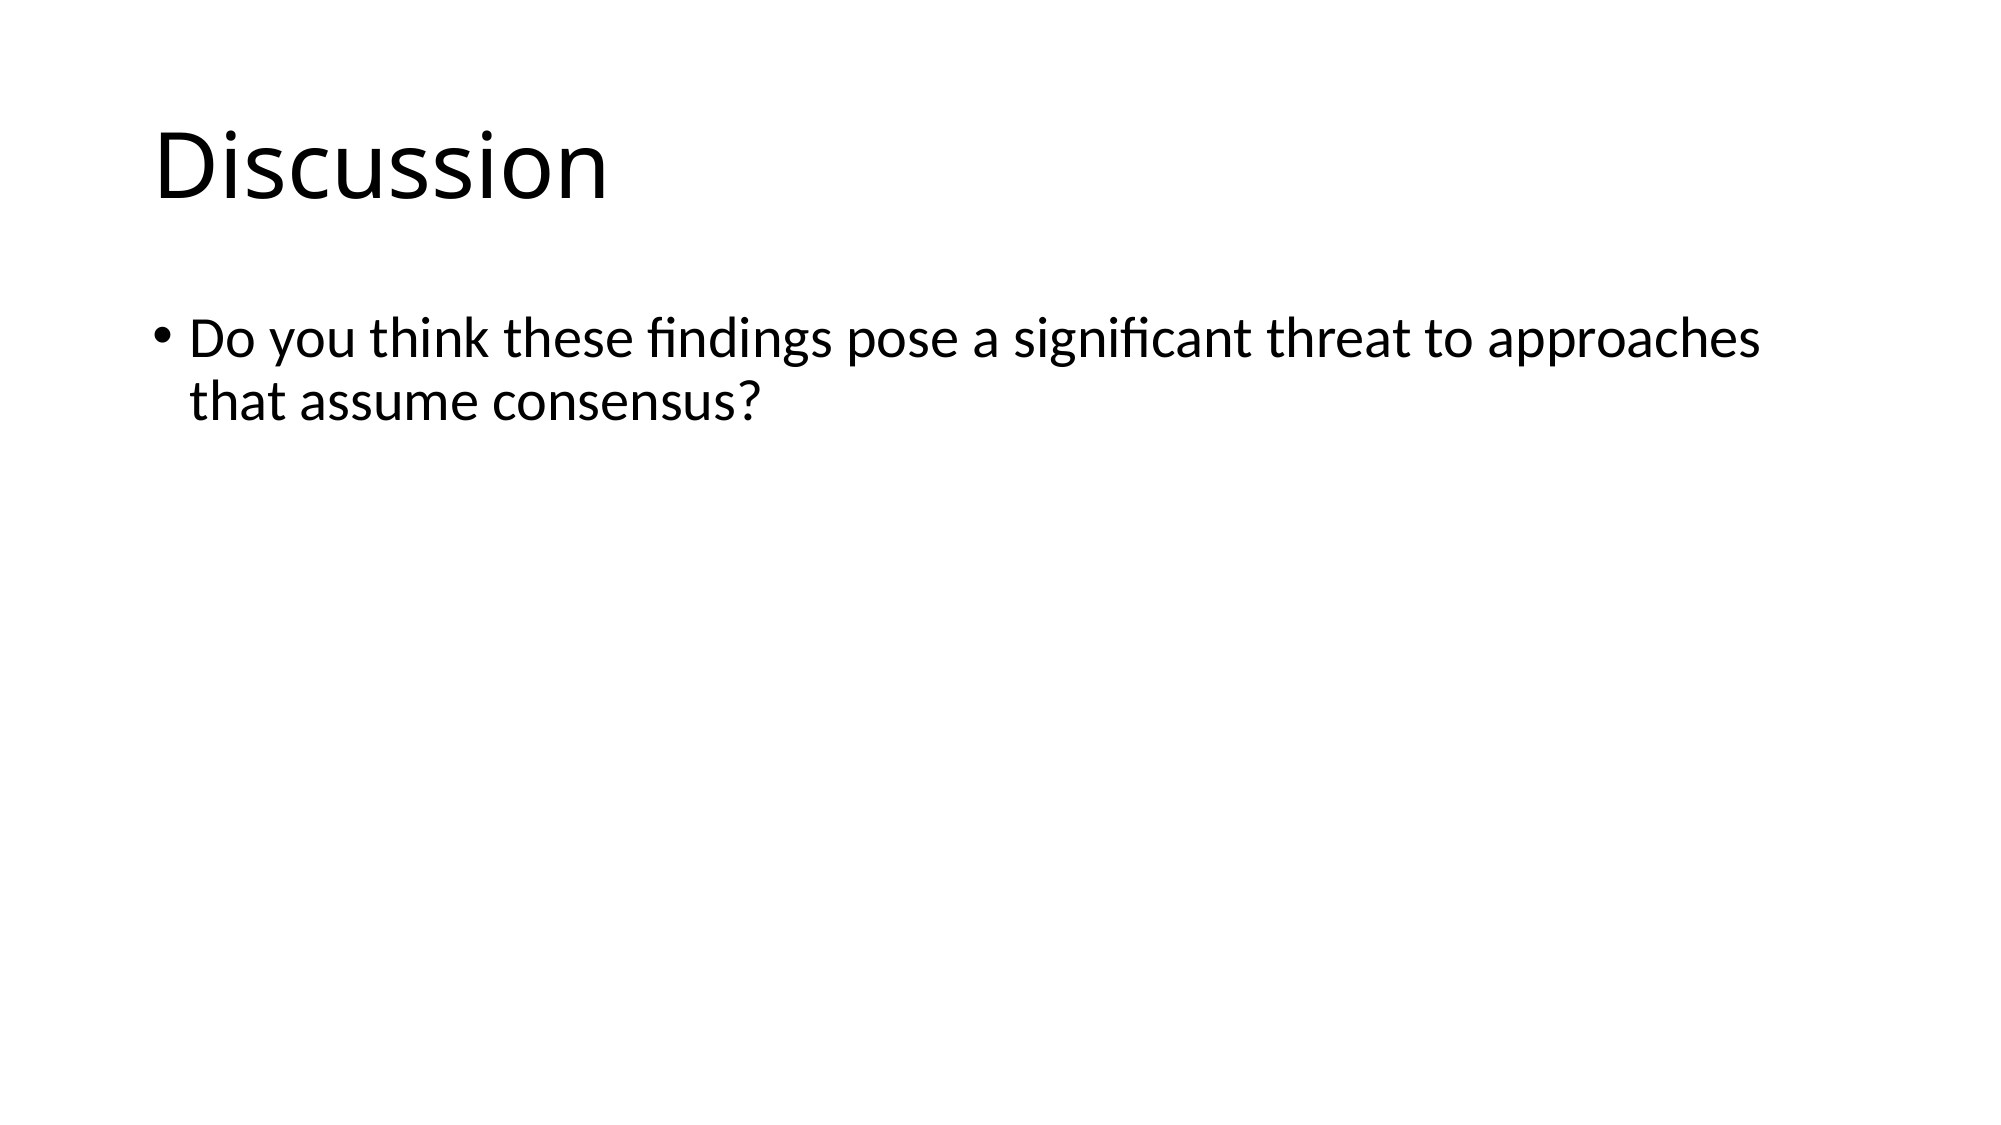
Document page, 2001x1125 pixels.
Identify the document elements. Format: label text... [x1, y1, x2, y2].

title Discussion [137, 59, 1863, 278]
list Do you think these findings pose a significant threat to approaches that assume consensus? [137, 299, 1863, 1014]
